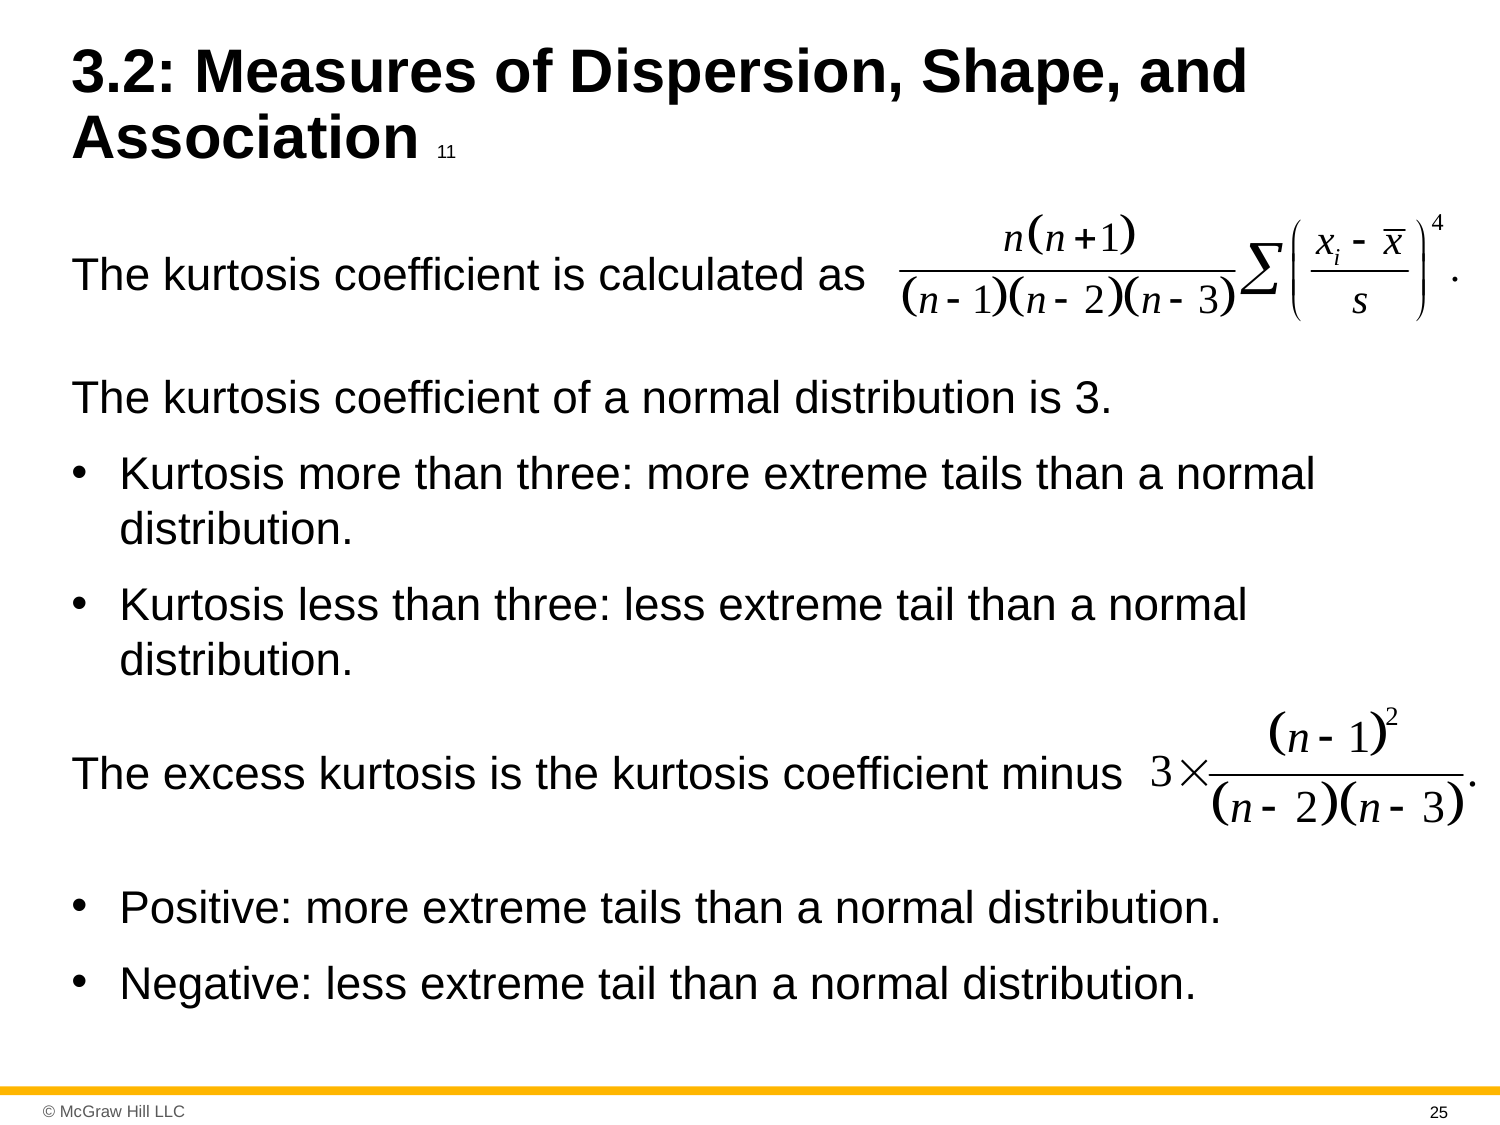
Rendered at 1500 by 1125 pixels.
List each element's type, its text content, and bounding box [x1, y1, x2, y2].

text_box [1147, 698, 1479, 843]
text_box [896, 207, 1461, 333]
slide_number 25 [1415, 1094, 1474, 1122]
list The kurtosis coefficient is calculated as [56, 236, 893, 305]
list The excess kurtosis is the kurtosis coefficient minus [56, 735, 1141, 808]
list The kurtosis coefficient of a normal distribution is 3. Kurtosis more than three: more extreme tails than a normal distribution. Kurtosis less than three: less extreme tail than a normal distribution. [56, 360, 1444, 690]
title 3.2: Measures of Dispersion, Shape, and Association 11 [56, 31, 1444, 180]
list Positive: more extreme tails than a normal distribution. Negative: less extreme tail than a normal distribution. [56, 870, 1444, 1025]
